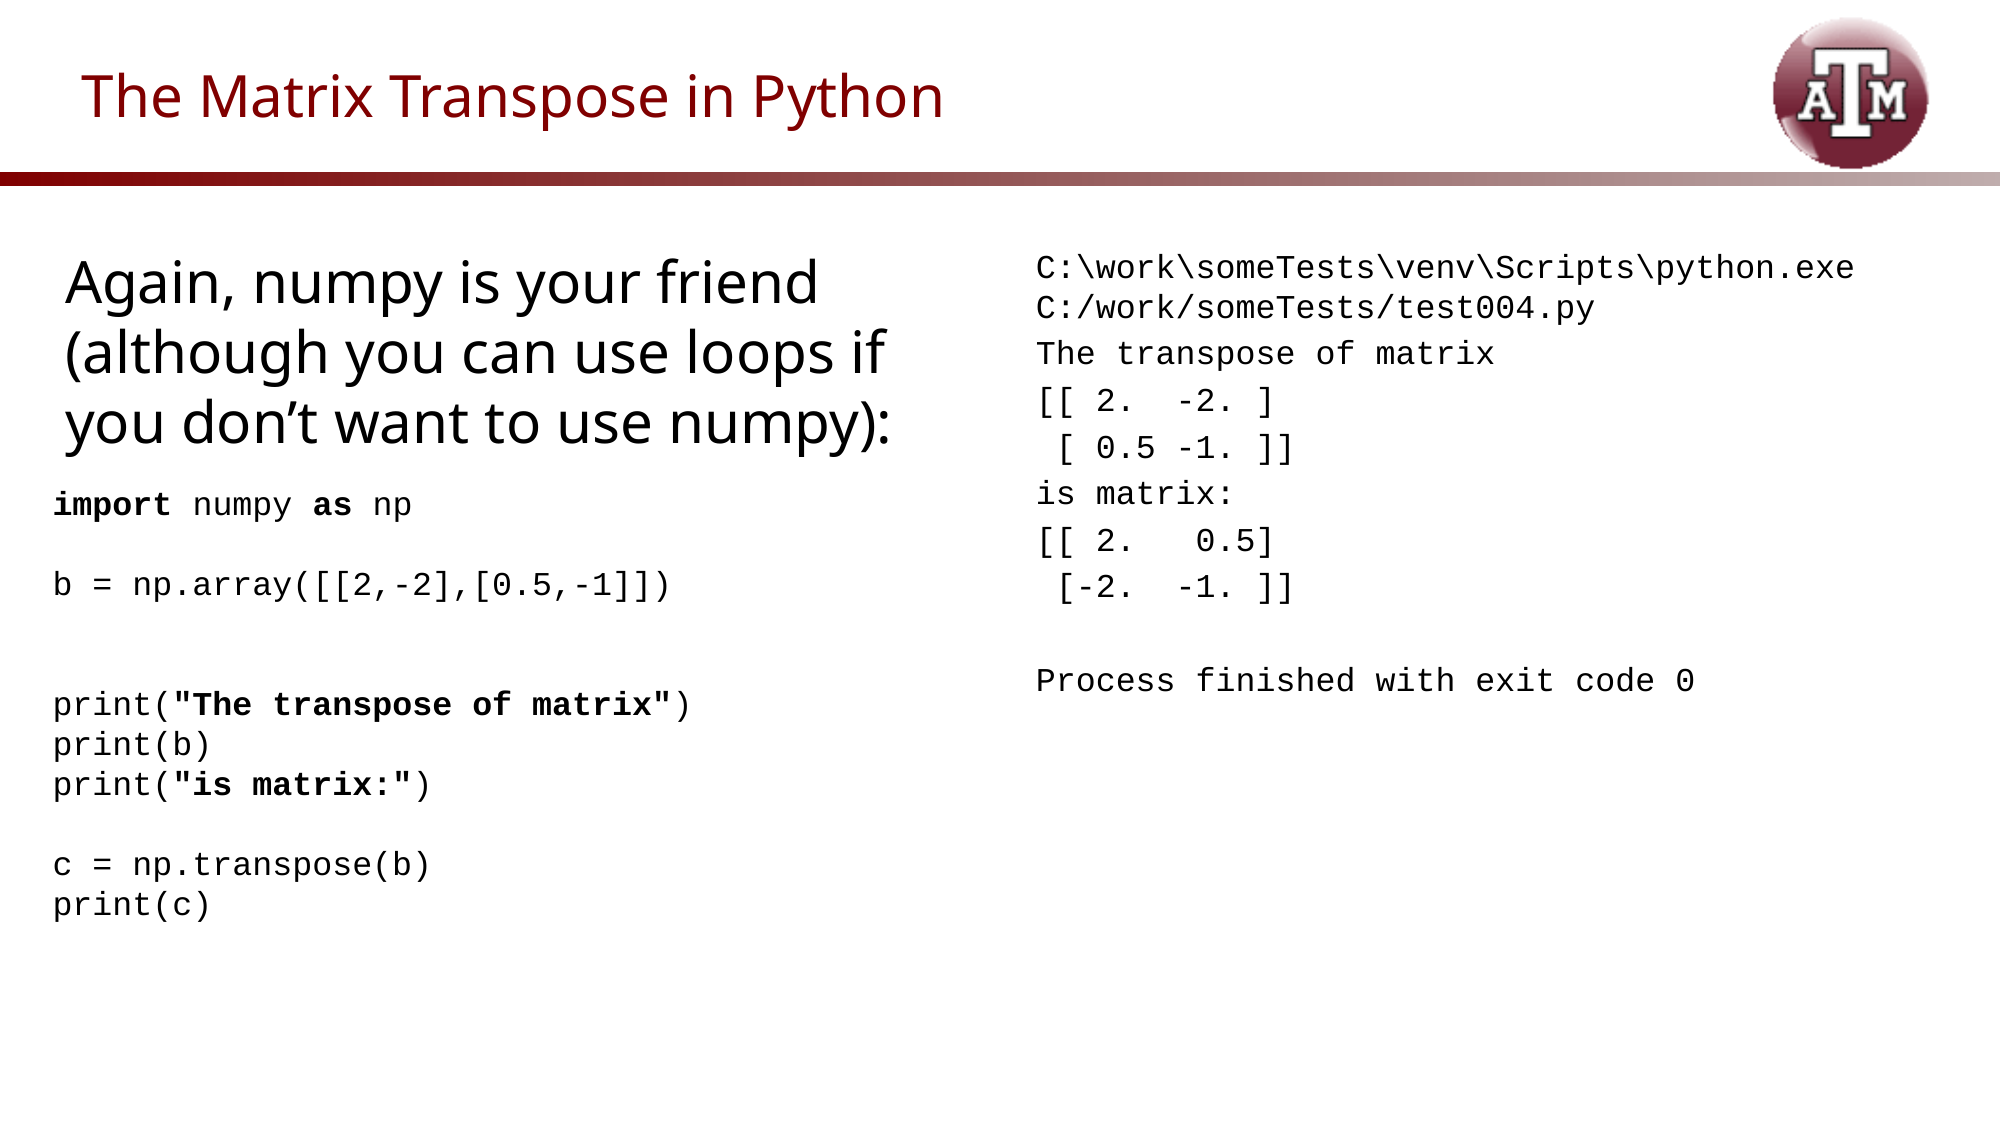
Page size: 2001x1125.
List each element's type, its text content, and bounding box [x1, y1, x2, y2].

title The Matrix Transpose in Python [62, 0, 1871, 192]
picture [1871, 16, 1933, 171]
text_box import numpy as np b = np.array([[2,-2],[0.5,-1]]) print("The transpose of matrix") print(b) print("is matrix:") c = np.transpose(b) print(c) [37, 474, 976, 1050]
list C:\work\someTests\venv\Scripts\python.exe C:/work/someTests/test004.py The transpose of matrix [[ 2. -2. ] [ 0.5 -1. ]] is matrix: [[ 2. 0.5] [-2. -1. ]] Process finished with exit code 0 [1020, 237, 1959, 1007]
list Again, numpy is your friend (although you can use loops if you don’t want to use numpy): [49, 237, 988, 501]
